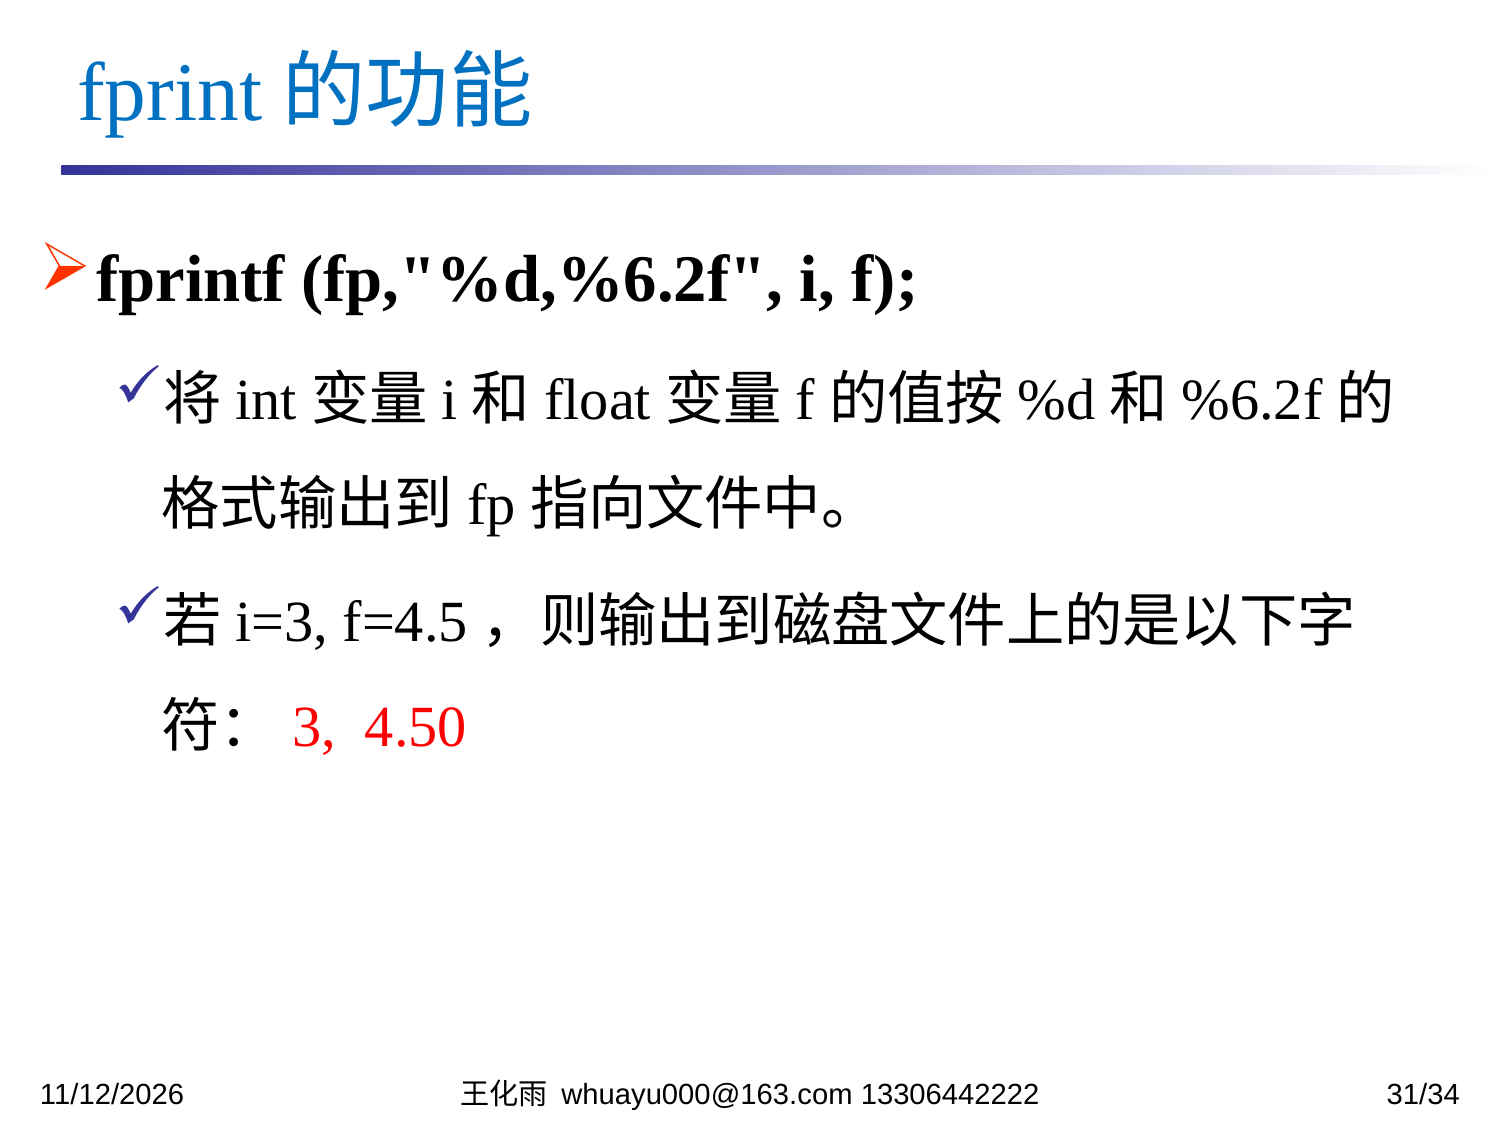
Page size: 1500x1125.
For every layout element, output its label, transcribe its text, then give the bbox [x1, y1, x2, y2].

footer 王化雨 whuayu000@163.com 13306442222 [387, 1088, 1113, 1103]
text_box fprintf (fp,"%d,%6.2f", i, f); 将int变量i和float变量f的值按%d和%6.2f的格式输出到fp指向文件中。 若i=3, f=4.5，则输出到磁盘文件上的是以下字符：3, 4.50 [24, 187, 1464, 1088]
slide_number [24, 1088, 376, 1103]
slide_number 31/34 [1187, 1074, 1476, 1103]
text_box fprint的功能 [62, 37, 1426, 163]
